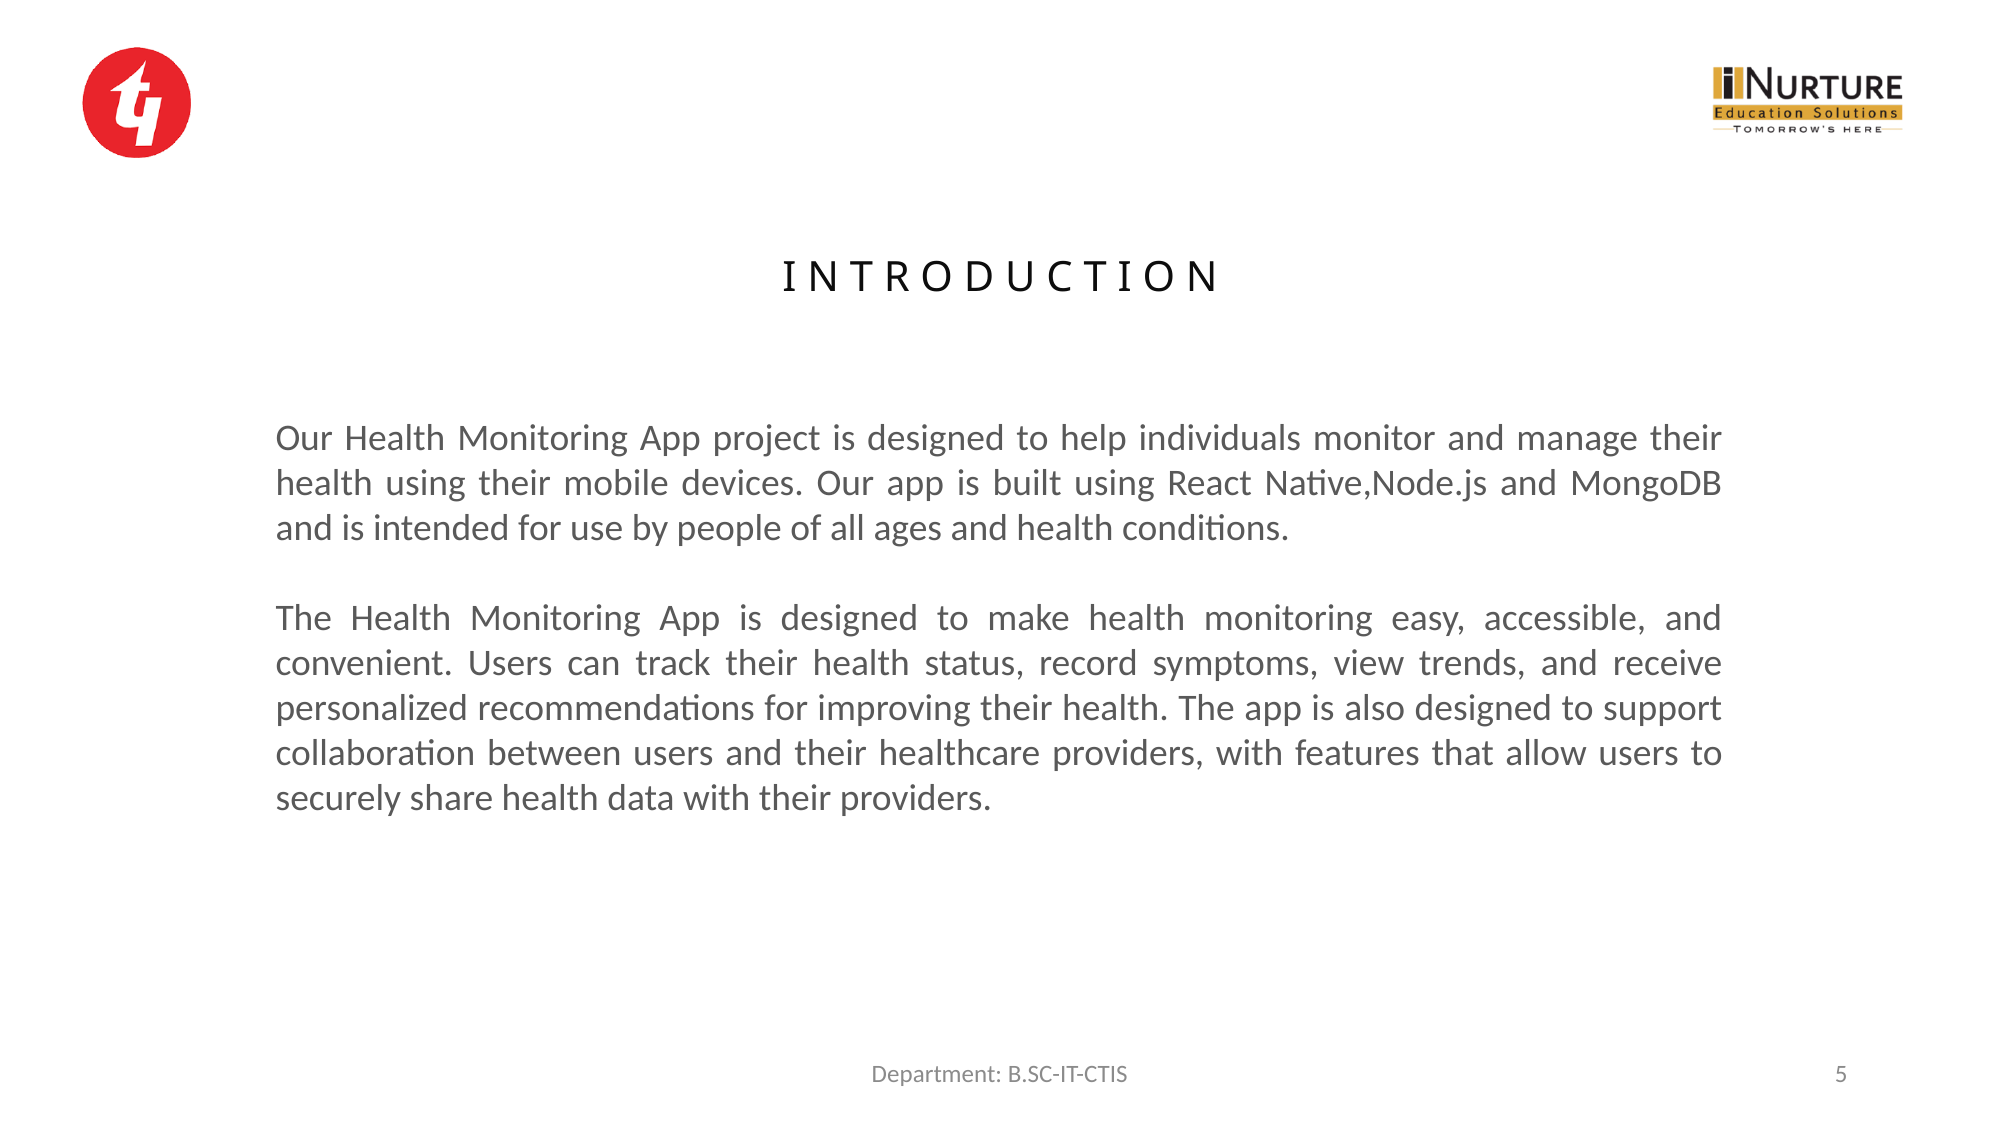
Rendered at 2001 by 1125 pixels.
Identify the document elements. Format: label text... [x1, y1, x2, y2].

slide_number 5 [1412, 1042, 1863, 1103]
picture [1680, 31, 1935, 158]
text_box I N T R O D U C T I O N [576, 241, 1424, 307]
picture [82, 47, 191, 159]
text_box Our Health Monitoring App project is designed to help individuals monitor and manage their health using their mobile devices. Our app is built using React Native,Node.js and MongoDB and is intended for use by people of all ages and health conditions. The Health Monitoring App is designed to make health monitoring easy, accessible, and convenient. Users can track their health status, record symptoms, view trends, and receive personalized recommendations for improving their health. The app is also designed to support collaboration between users and their healthcare providers, with features that allow users to securely share health data with their providers. [260, 405, 1739, 826]
footer Department: B.SC-IT-CTIS [662, 1042, 1338, 1103]
